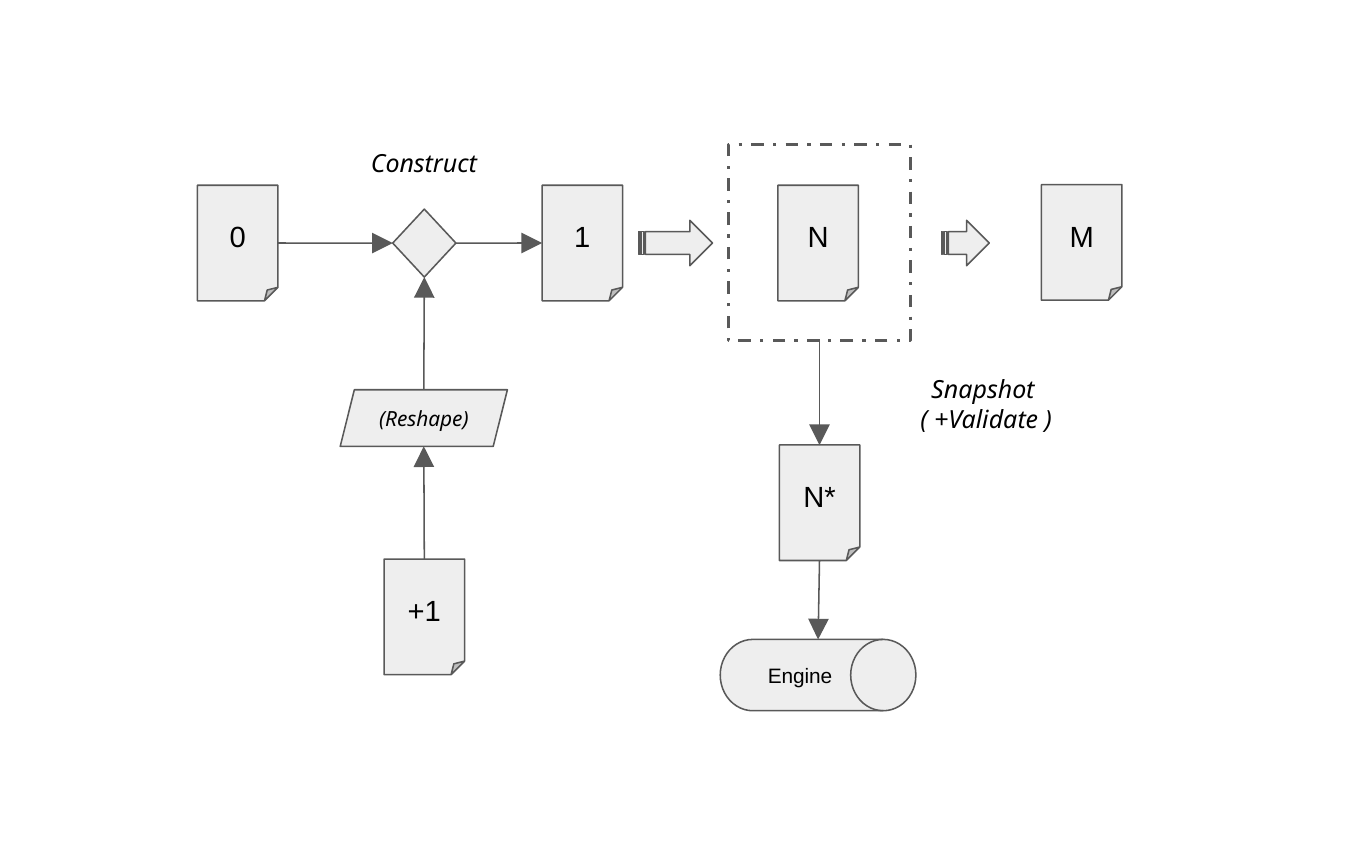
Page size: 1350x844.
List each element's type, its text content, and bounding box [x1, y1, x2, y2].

text_box [948, 220, 990, 266]
text_box 0 [197, 185, 278, 301]
text_box Engine [720, 639, 916, 711]
text_box Construct [340, 132, 508, 209]
text_box 1 [542, 185, 623, 301]
text_box [728, 144, 911, 341]
text_box +1 [384, 559, 465, 675]
text_box M [1041, 184, 1122, 301]
text_box (Reshape) [340, 389, 508, 447]
text_box [393, 209, 455, 277]
text_box Snapshot ( +Validate ) [878, 358, 1095, 435]
text_box [645, 220, 713, 266]
text_box N* [779, 444, 860, 561]
